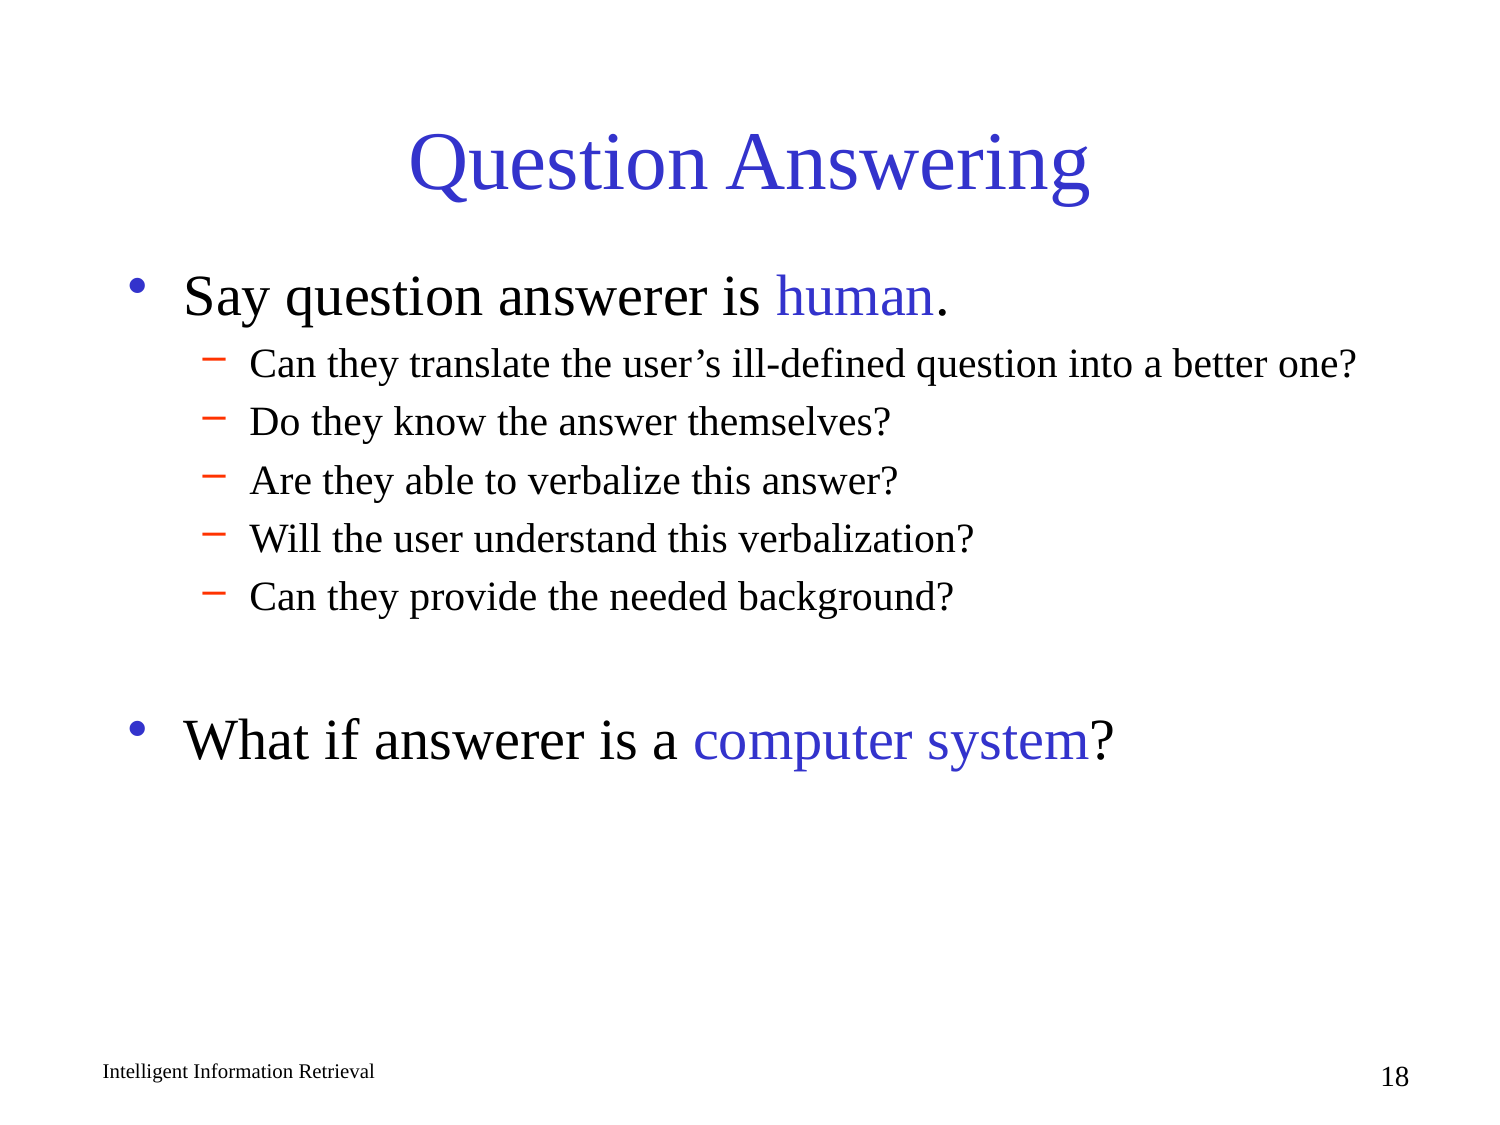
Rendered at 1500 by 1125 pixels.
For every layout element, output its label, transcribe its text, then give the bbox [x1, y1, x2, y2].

title Question Answering [112, 62, 1388, 249]
slide_number 18 [1112, 1049, 1426, 1088]
list Say question answerer is human. Can they translate the user’s ill-defined question into a better one? Do they know the answer themselves? Are they able to verbalize this answer? Will the user understand this verbalization? Can they provide the needed background? What if answerer is a computer system? [112, 249, 1388, 926]
footer Intelligent Information Retrieval [87, 1049, 651, 1088]
